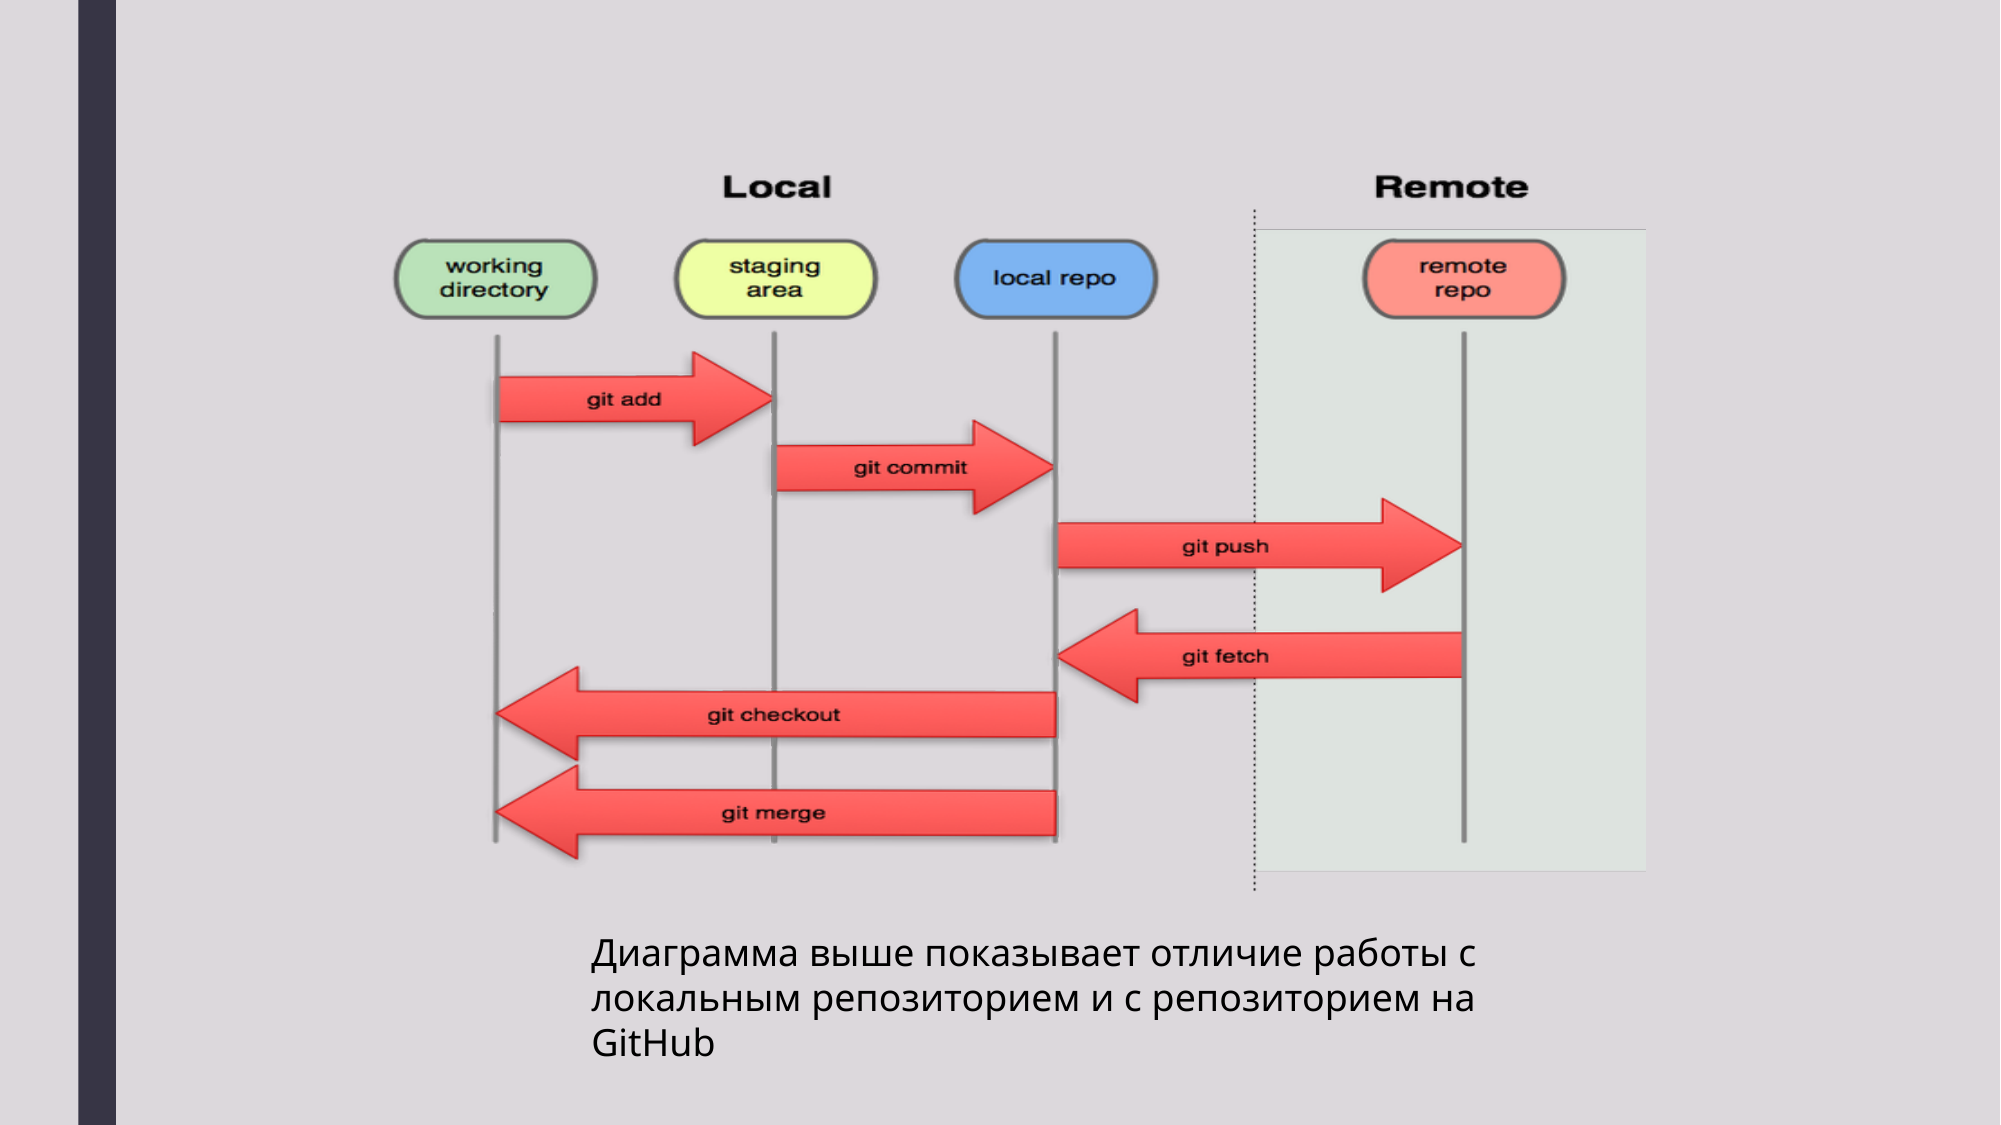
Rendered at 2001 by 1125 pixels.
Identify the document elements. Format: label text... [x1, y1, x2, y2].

text_box Диаграмма выше показывает отличие работы с локальным репозиторием и с репозиторием на GitHub [576, 921, 1585, 1071]
picture [389, 169, 1646, 892]
